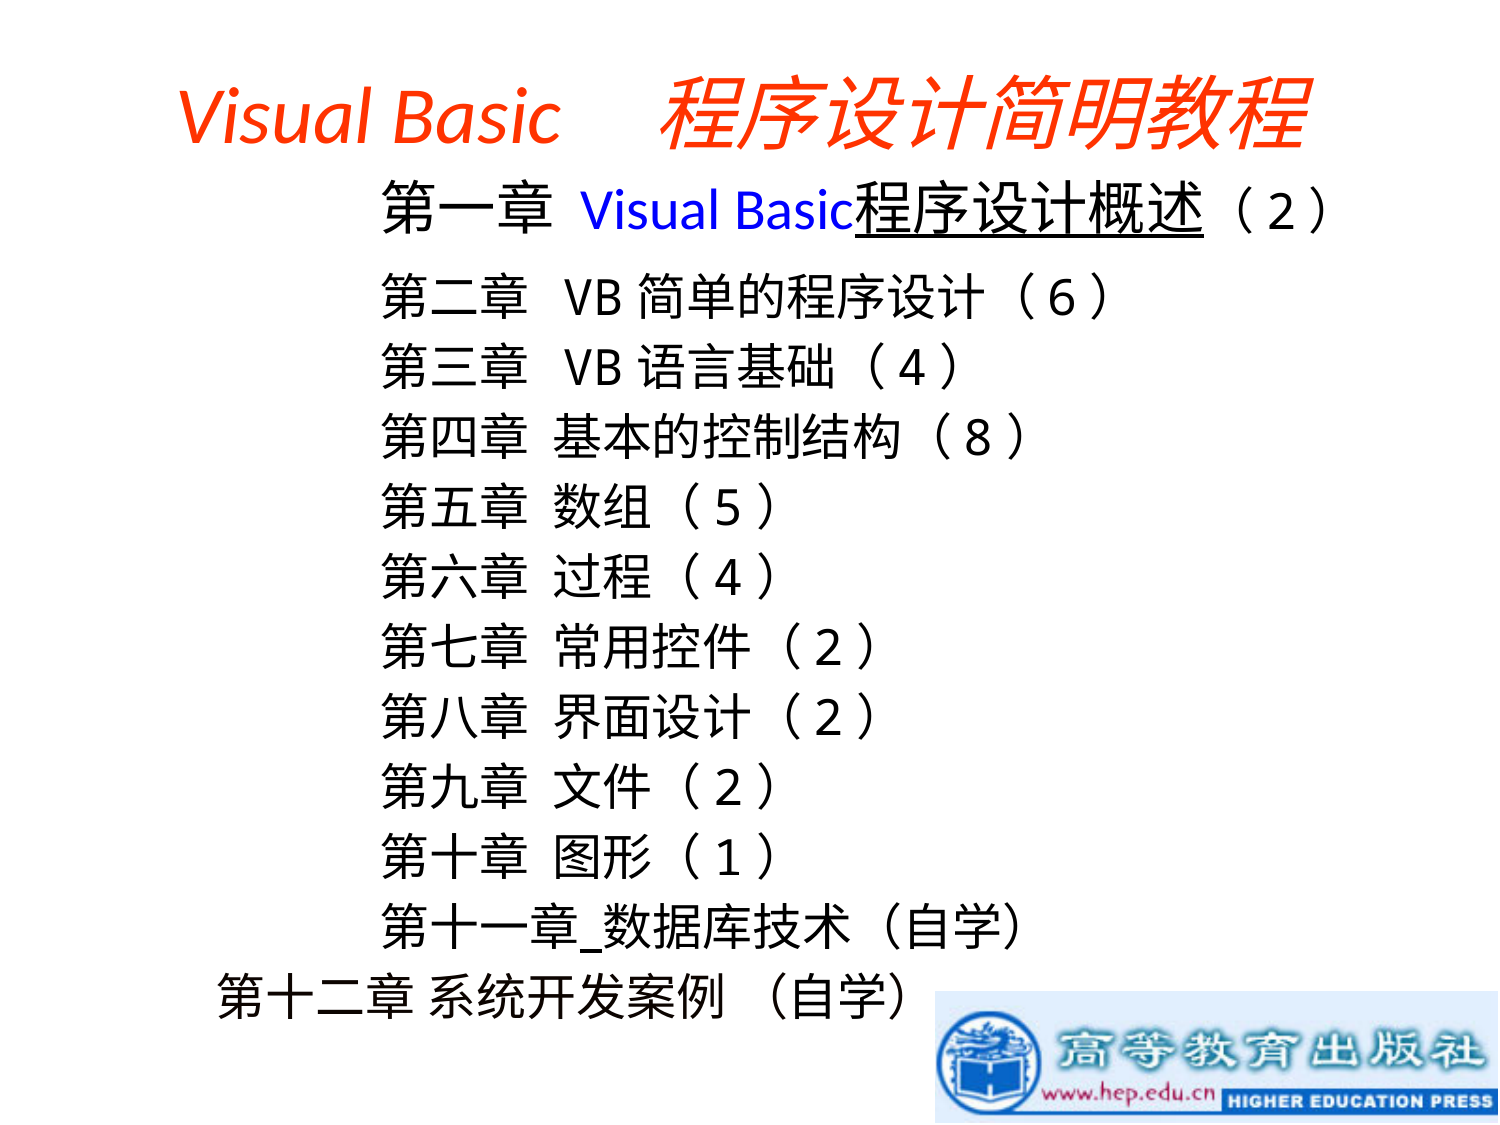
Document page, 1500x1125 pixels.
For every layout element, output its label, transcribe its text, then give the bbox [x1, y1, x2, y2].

picture [935, 991, 1500, 1125]
text_box Visual Basic 程序设计简明教程 第一章 Visual Basic程序设计概述（2） 第二章 VB简单的程序设计（6） 第三章 VB语言基础（4） 第四章 基本的控制结构（8） 第五章 数组（5） 第六章 过程（4） 第七章 常用控件（2） 第八章 界面设计（2） 第九章 文件（2） 第十章 图形（1） 第十一章 数据库技术（自学） 第十二章 系统开发案例 （自学） [64, 54, 1415, 1043]
